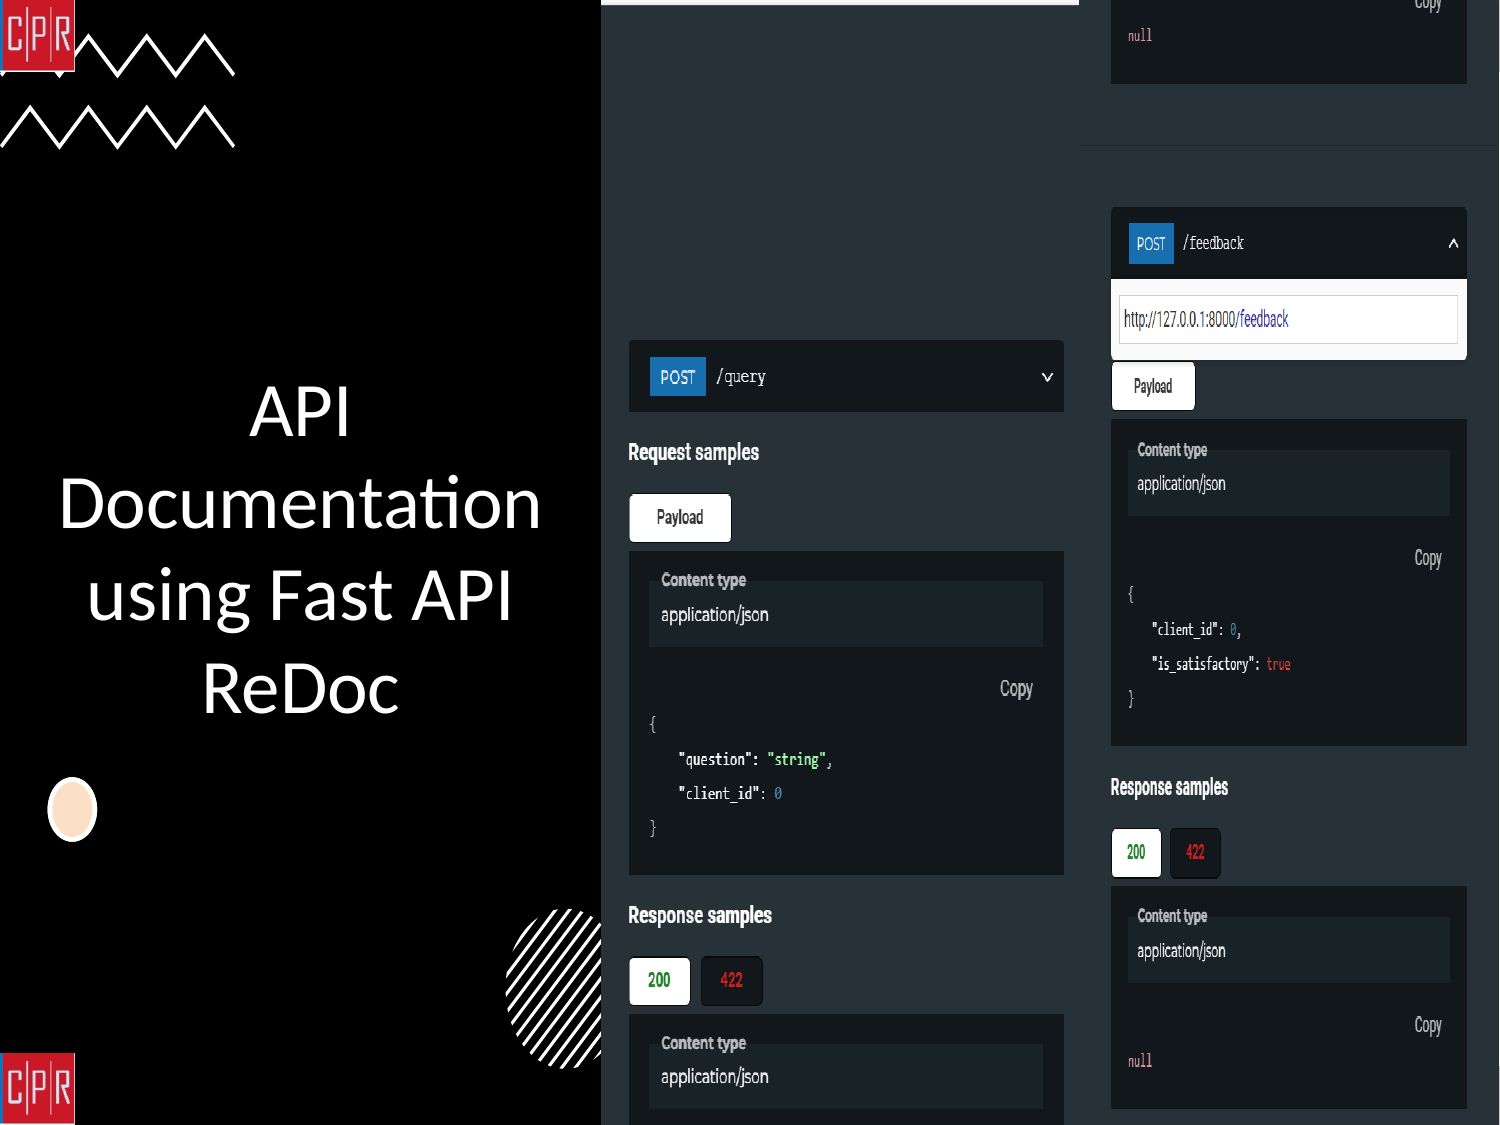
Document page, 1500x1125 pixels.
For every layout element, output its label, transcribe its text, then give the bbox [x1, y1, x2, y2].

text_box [0, 33, 236, 150]
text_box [505, 908, 596, 1069]
text_box [0, 0, 599, 1125]
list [601, 0, 1076, 1125]
picture [0, 1053, 76, 1125]
text_box [47, 777, 97, 842]
picture [0, 0, 76, 72]
title API Documentation using Fast API ReDoc [22, 196, 580, 892]
picture [1079, 0, 1500, 1125]
